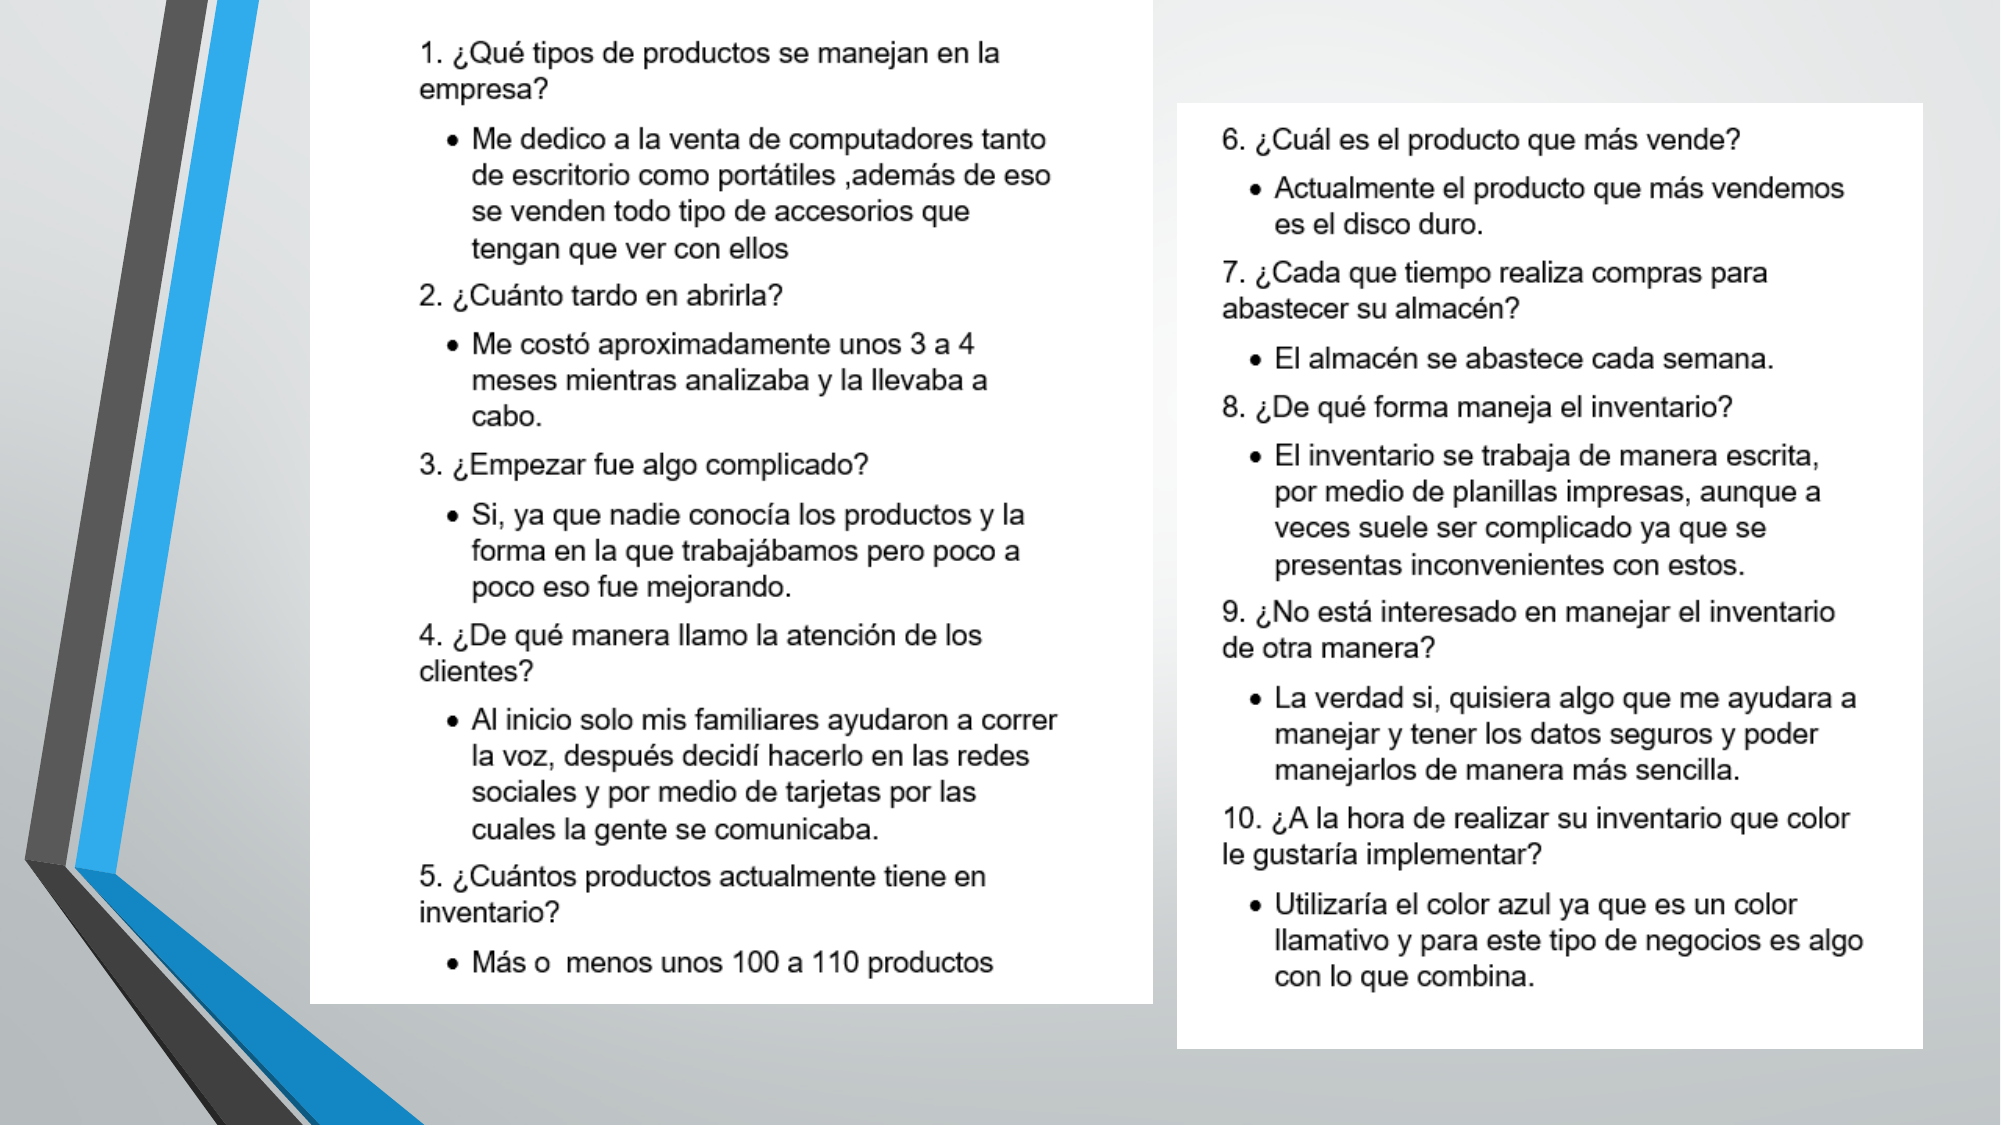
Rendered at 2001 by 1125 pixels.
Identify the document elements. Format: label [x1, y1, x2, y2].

picture [1176, 103, 1923, 1050]
picture [310, 0, 1154, 1004]
